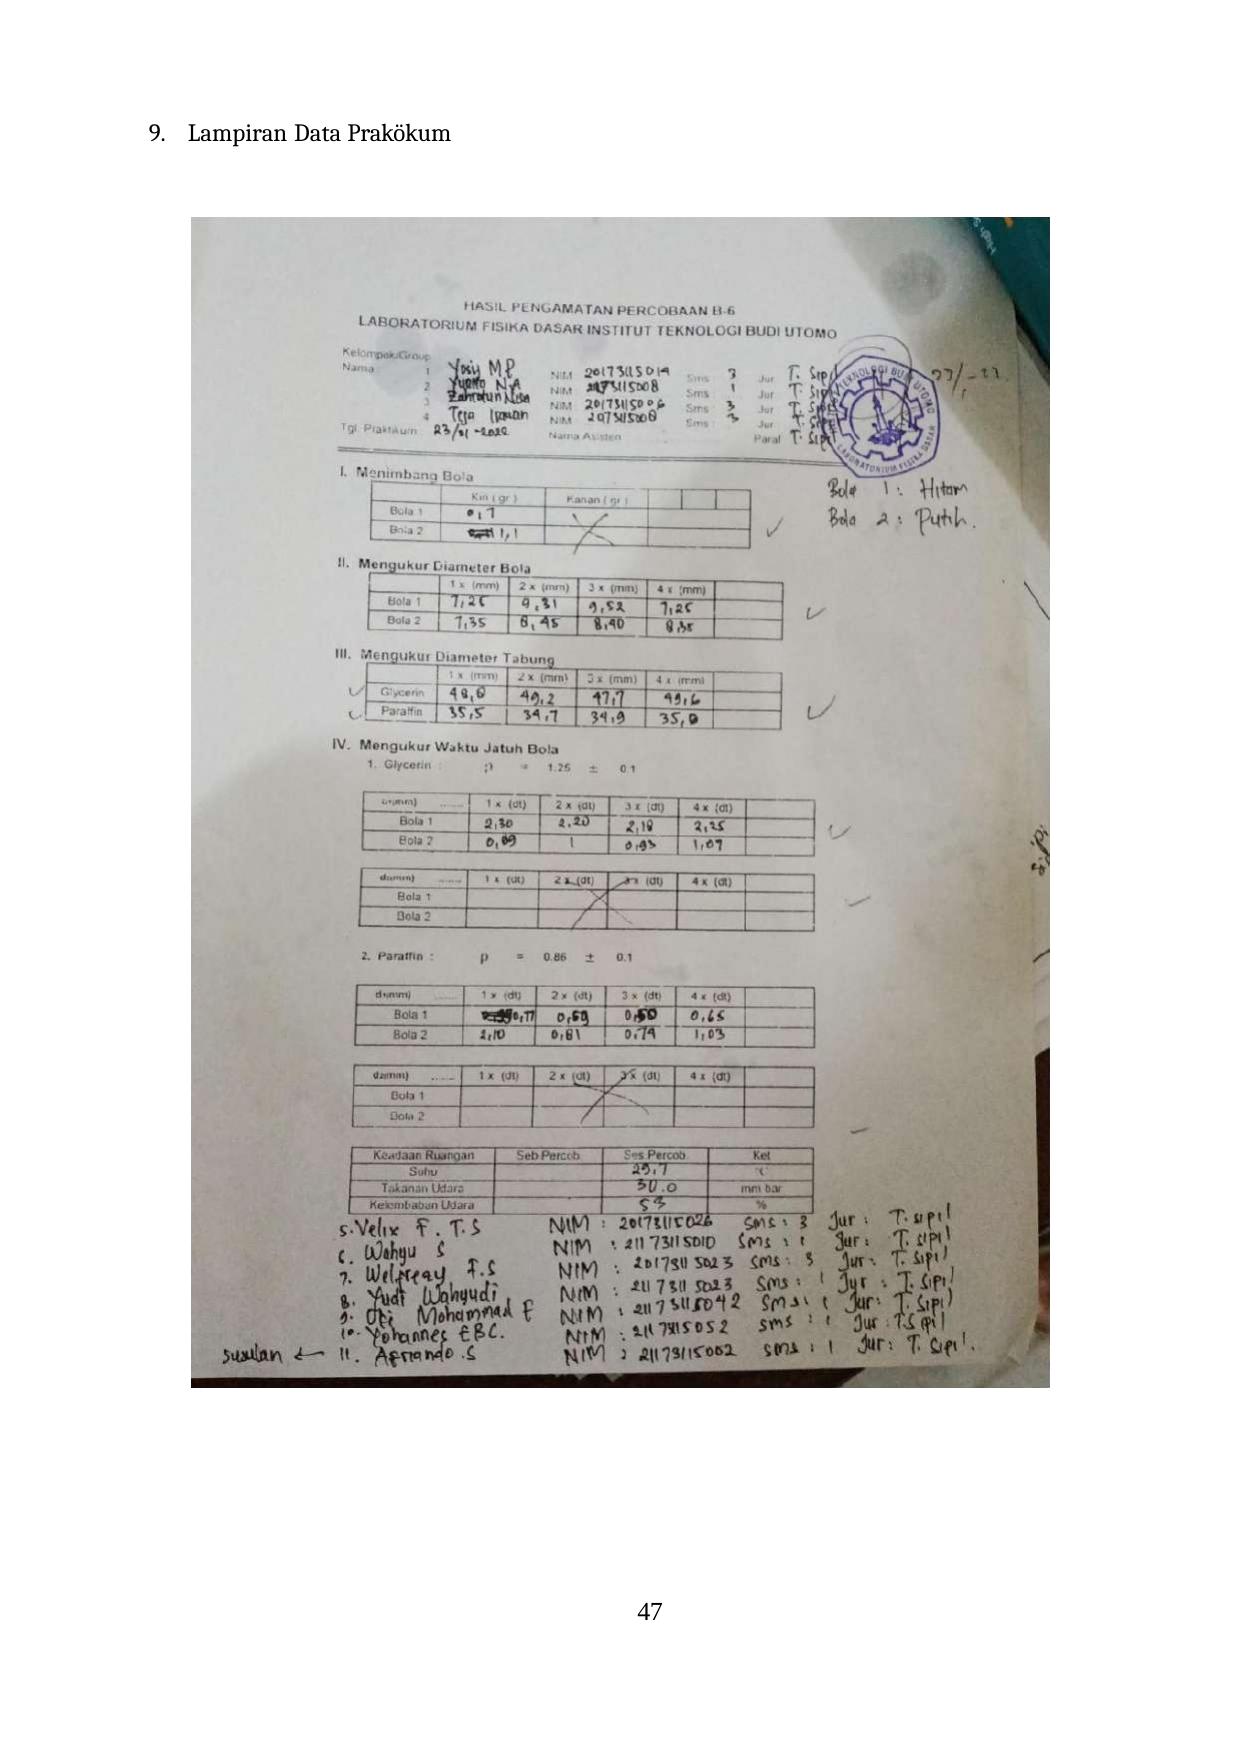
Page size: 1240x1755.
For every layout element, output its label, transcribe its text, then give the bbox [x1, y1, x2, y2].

slide_number 47 [219, 1550, 1046, 1755]
picture [191, 217, 1050, 1388]
text_box 9. Lampiran Data Prakökum [146, 113, 478, 146]
